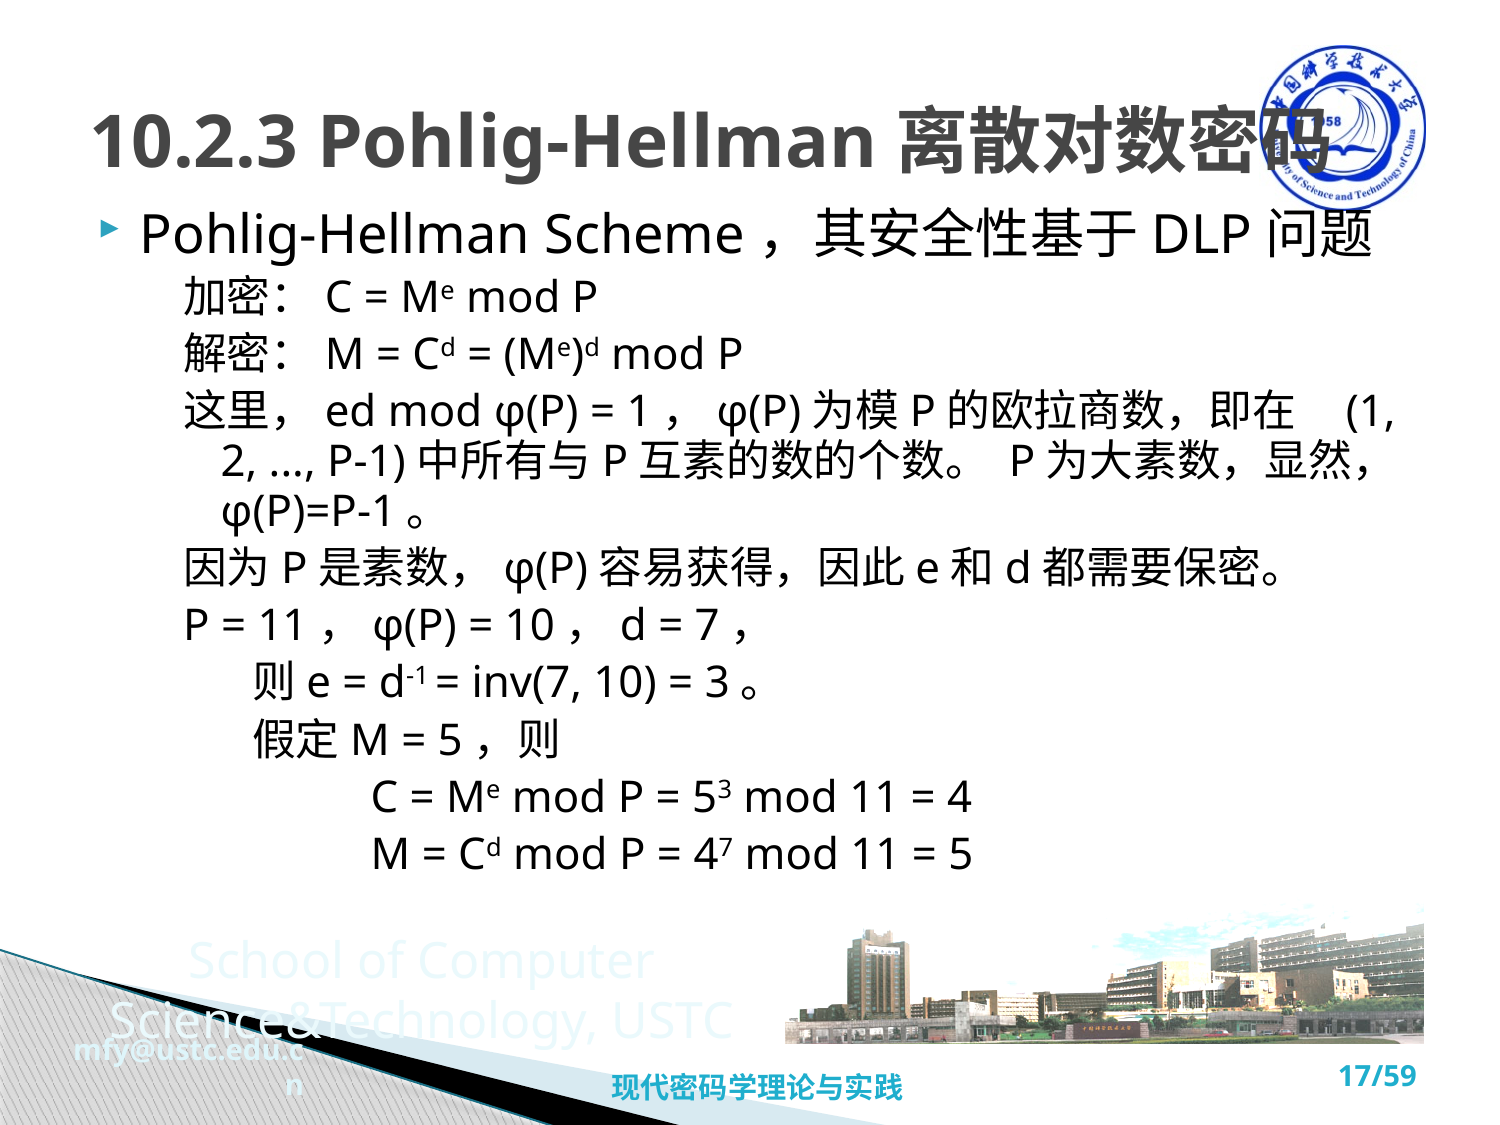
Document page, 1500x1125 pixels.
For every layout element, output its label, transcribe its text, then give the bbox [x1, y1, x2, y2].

list Pohlig-Hellman Scheme，其安全性基于DLP问题 加密：C = Me mod P 解密：M = Cd = (Me)d mod P 这里，ed mod φ(P) = 1，φ(P)为模P的欧拉商数，即在 (1, 2, ..., P-1)中所有与P互素的数的个数。 P为大素数，显然，φ(P)=P-1。 因为P是素数，φ(P)容易获得，因此e和d都需要保密。 P = 11，φ(P) = 10，d = 7， 则e = d-1 = inv(7, 10) = 3。 假定M = 5，则 C = Me mod P = 53 mod 11 = 4 M = Cd mod P = 47 mod 11 = 5 [64, 196, 1436, 1000]
list Users Alice & Bob who wish to swap keys Agree on prime p=353 and α =3 Select random secret keys: A chooses xA=97, B chooses xB=233 Compute public keys: yA=397 mod 353 = 40 (Alice) yB=3233 mod 353 = 248 (Bob) Compute shared session key as: KAB= yBxA mod 353 = 24897 mod 353 = 160 (Alice) KAB= yAxB mod 353 = 40233 mod 353 = 160 (Bob) [785, 1000, 1424, 1044]
title 10.2.3 Pohlig-Hellman离散对数密码 [75, 45, 1425, 233]
